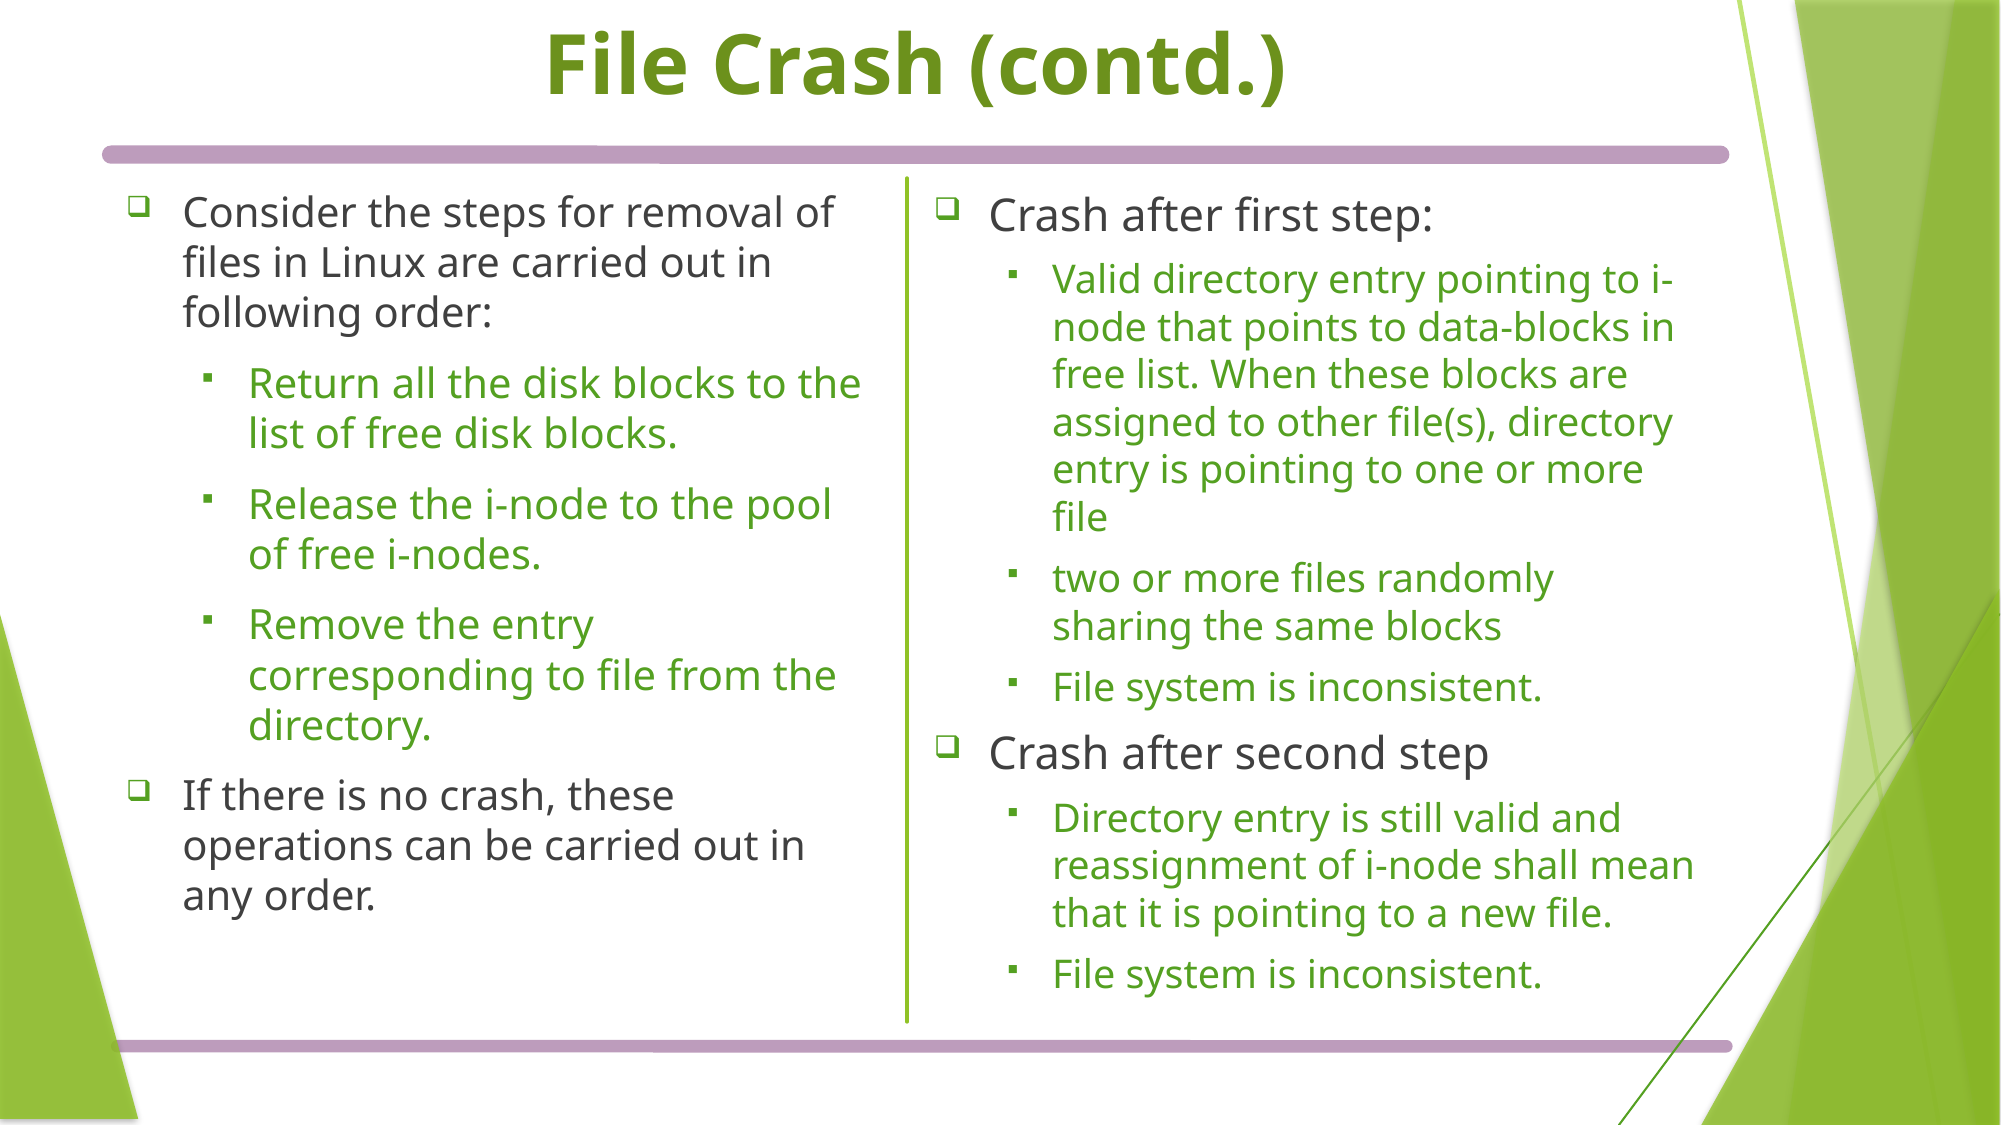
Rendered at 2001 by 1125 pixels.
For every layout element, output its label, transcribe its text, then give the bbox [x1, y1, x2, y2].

title File Crash (contd.) [111, 3, 1721, 155]
list Consider the steps for removal of files in Linux are carried out in following order: Return all the disk blocks to the list of free disk blocks. Release the i-node to the pool of free i-nodes. Remove the entry corresponding to file from the directory. If there is no crash, these operations can be carried out in any order. [111, 178, 891, 1022]
list Crash after first step: Valid directory entry pointing to i-node that points to data-blocks in free list. When these blocks are assigned to other file(s), directory entry is pointing to one or more file two or more files randomly sharing the same blocks File system is inconsistent. Crash after second step Directory entry is still valid and reassignment of i-node shall mean that it is pointing to a new file. File system is inconsistent. [918, 178, 1714, 1022]
